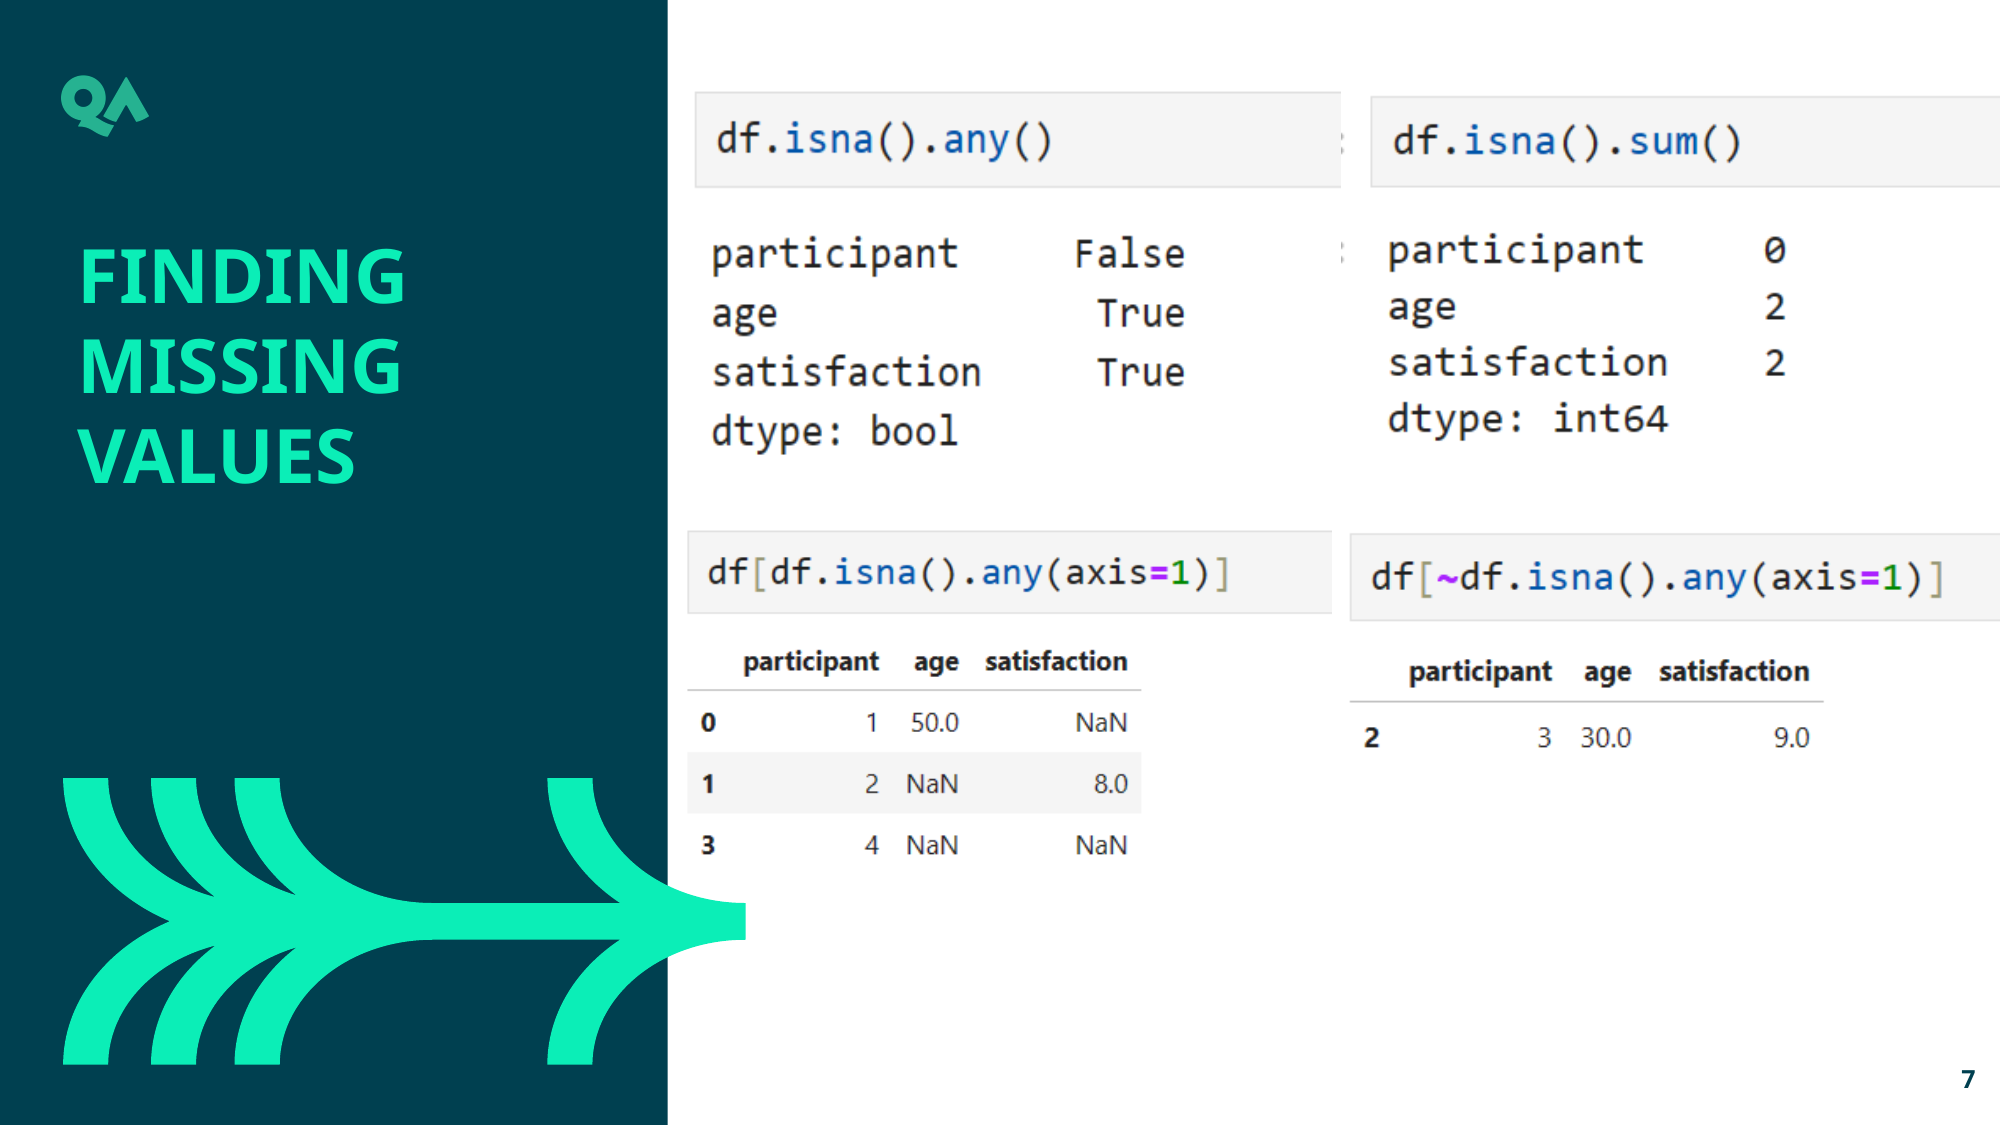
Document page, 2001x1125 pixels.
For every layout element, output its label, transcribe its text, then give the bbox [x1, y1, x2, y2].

slide_number 7 [1846, 1068, 1976, 1098]
list Finding Missing Values [63, 221, 628, 673]
picture [672, 55, 2000, 886]
